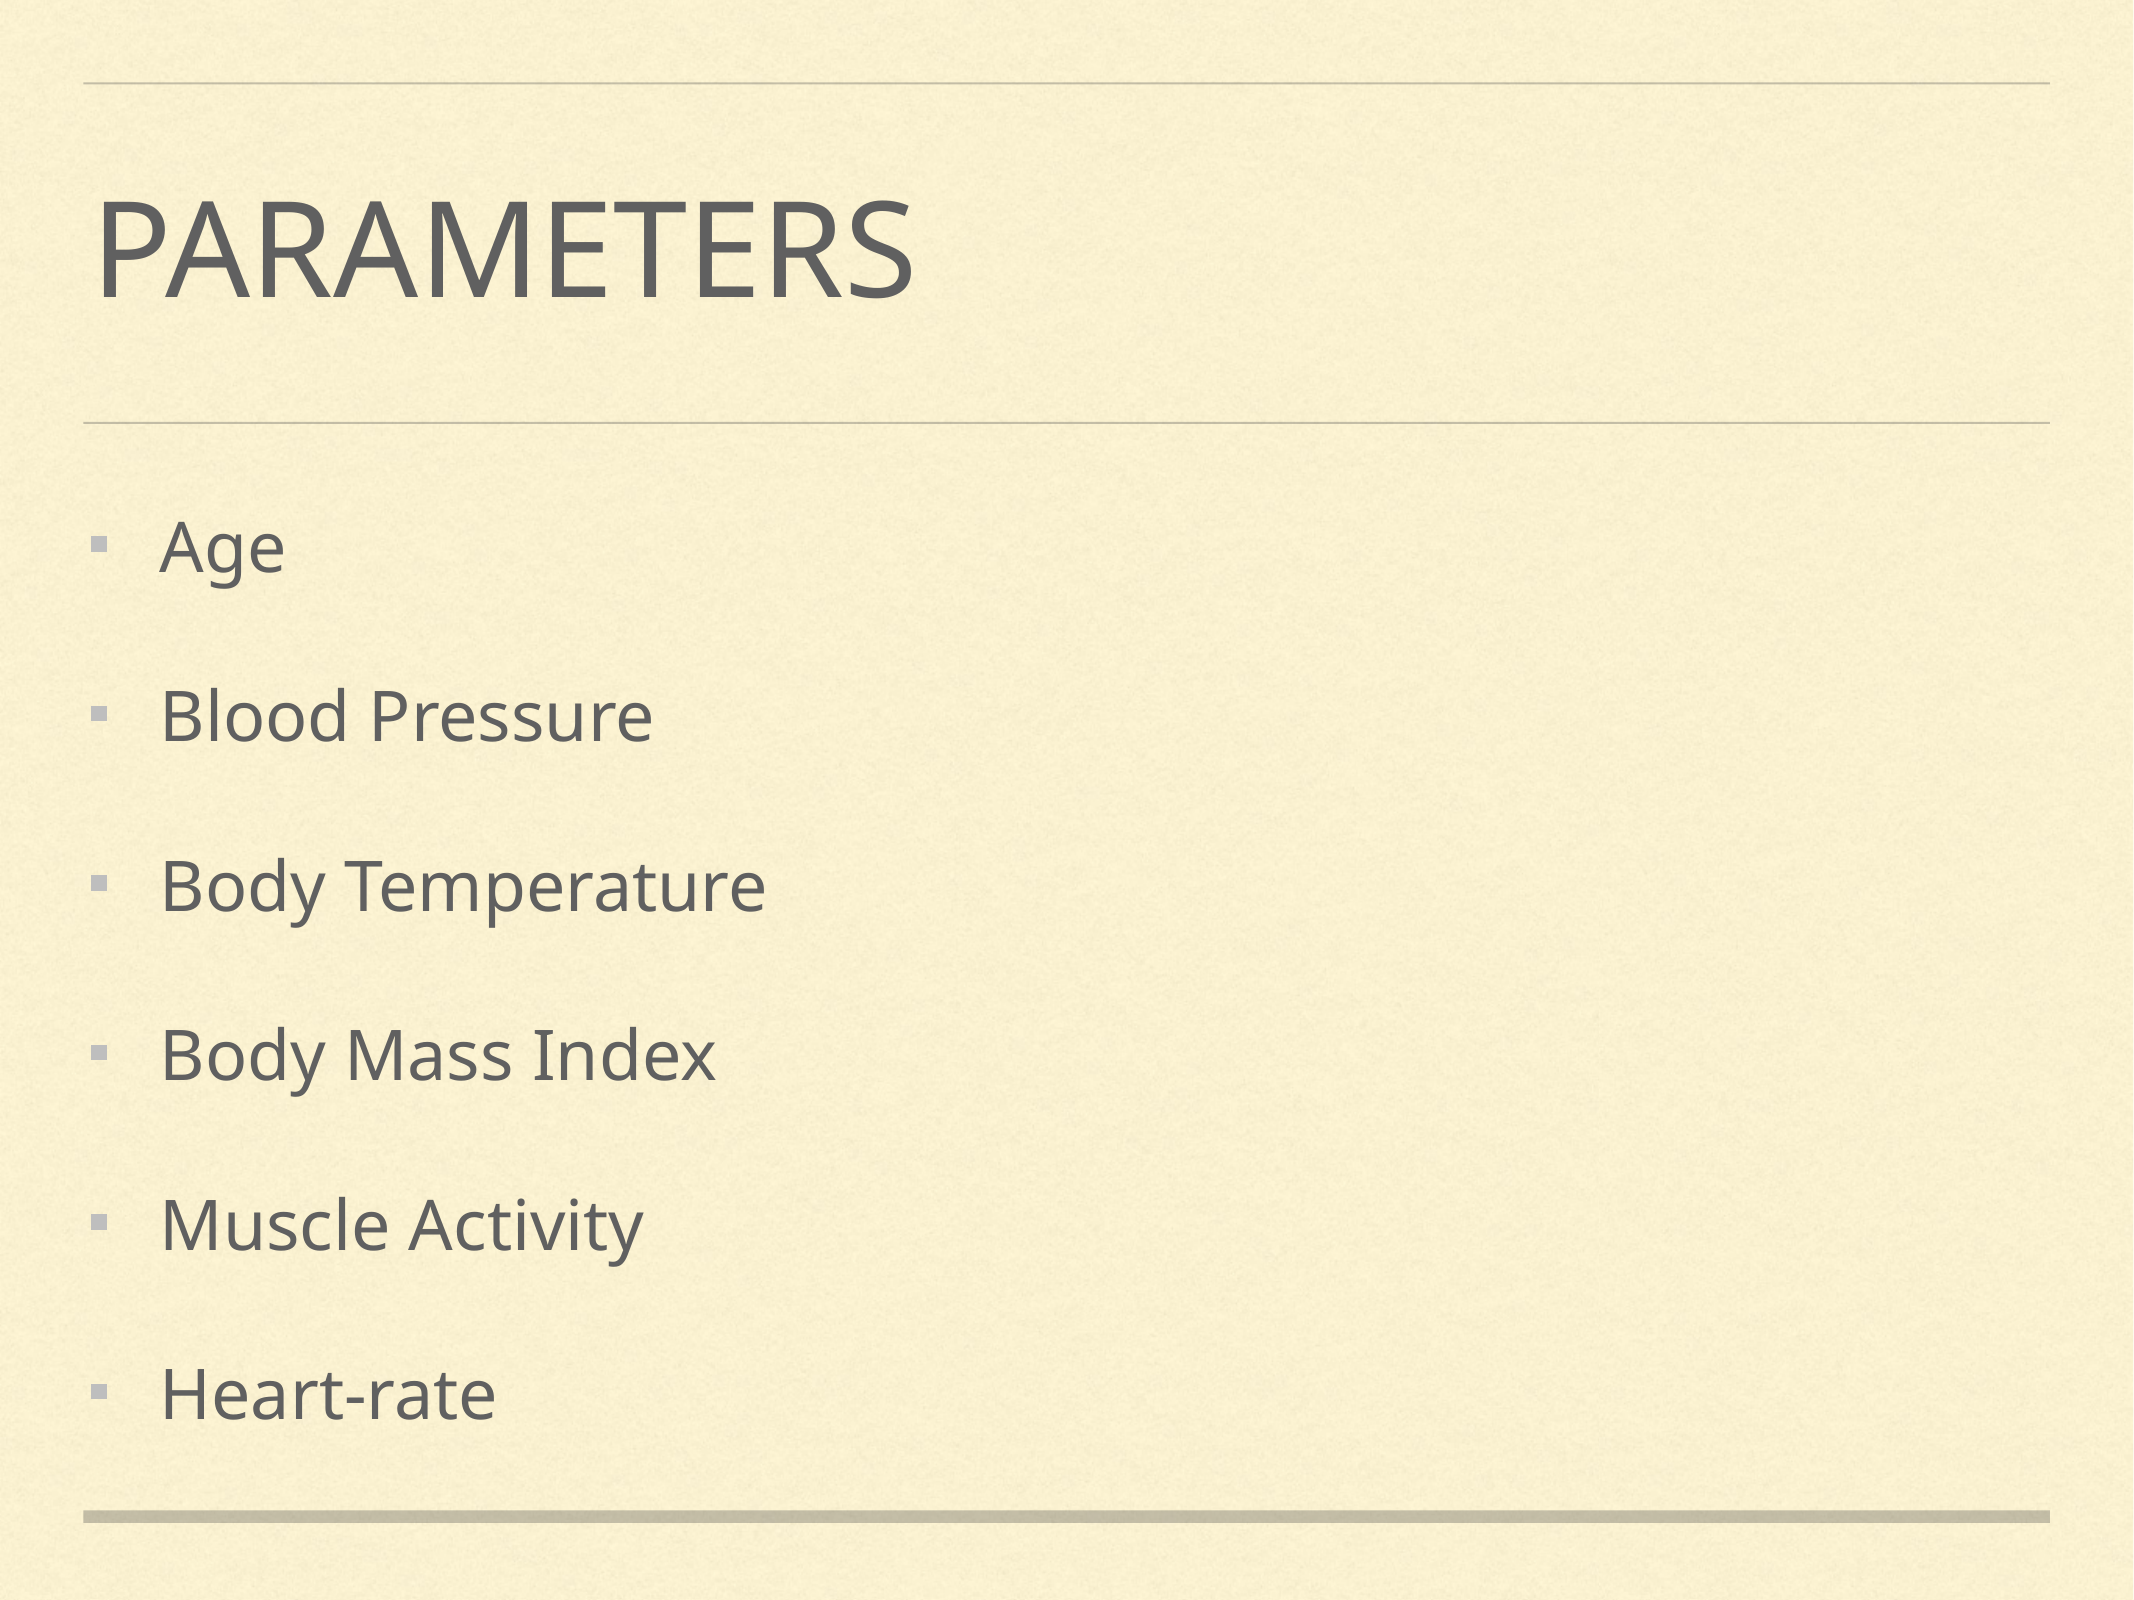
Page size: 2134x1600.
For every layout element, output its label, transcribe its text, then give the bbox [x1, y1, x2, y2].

picture [0, 0, 2134, 1600]
title Parameters [82, 97, 2051, 411]
list Age Blood Pressure Body Temperature Body Mass Index Muscle Activity Heart-rate [82, 497, 2051, 1438]
